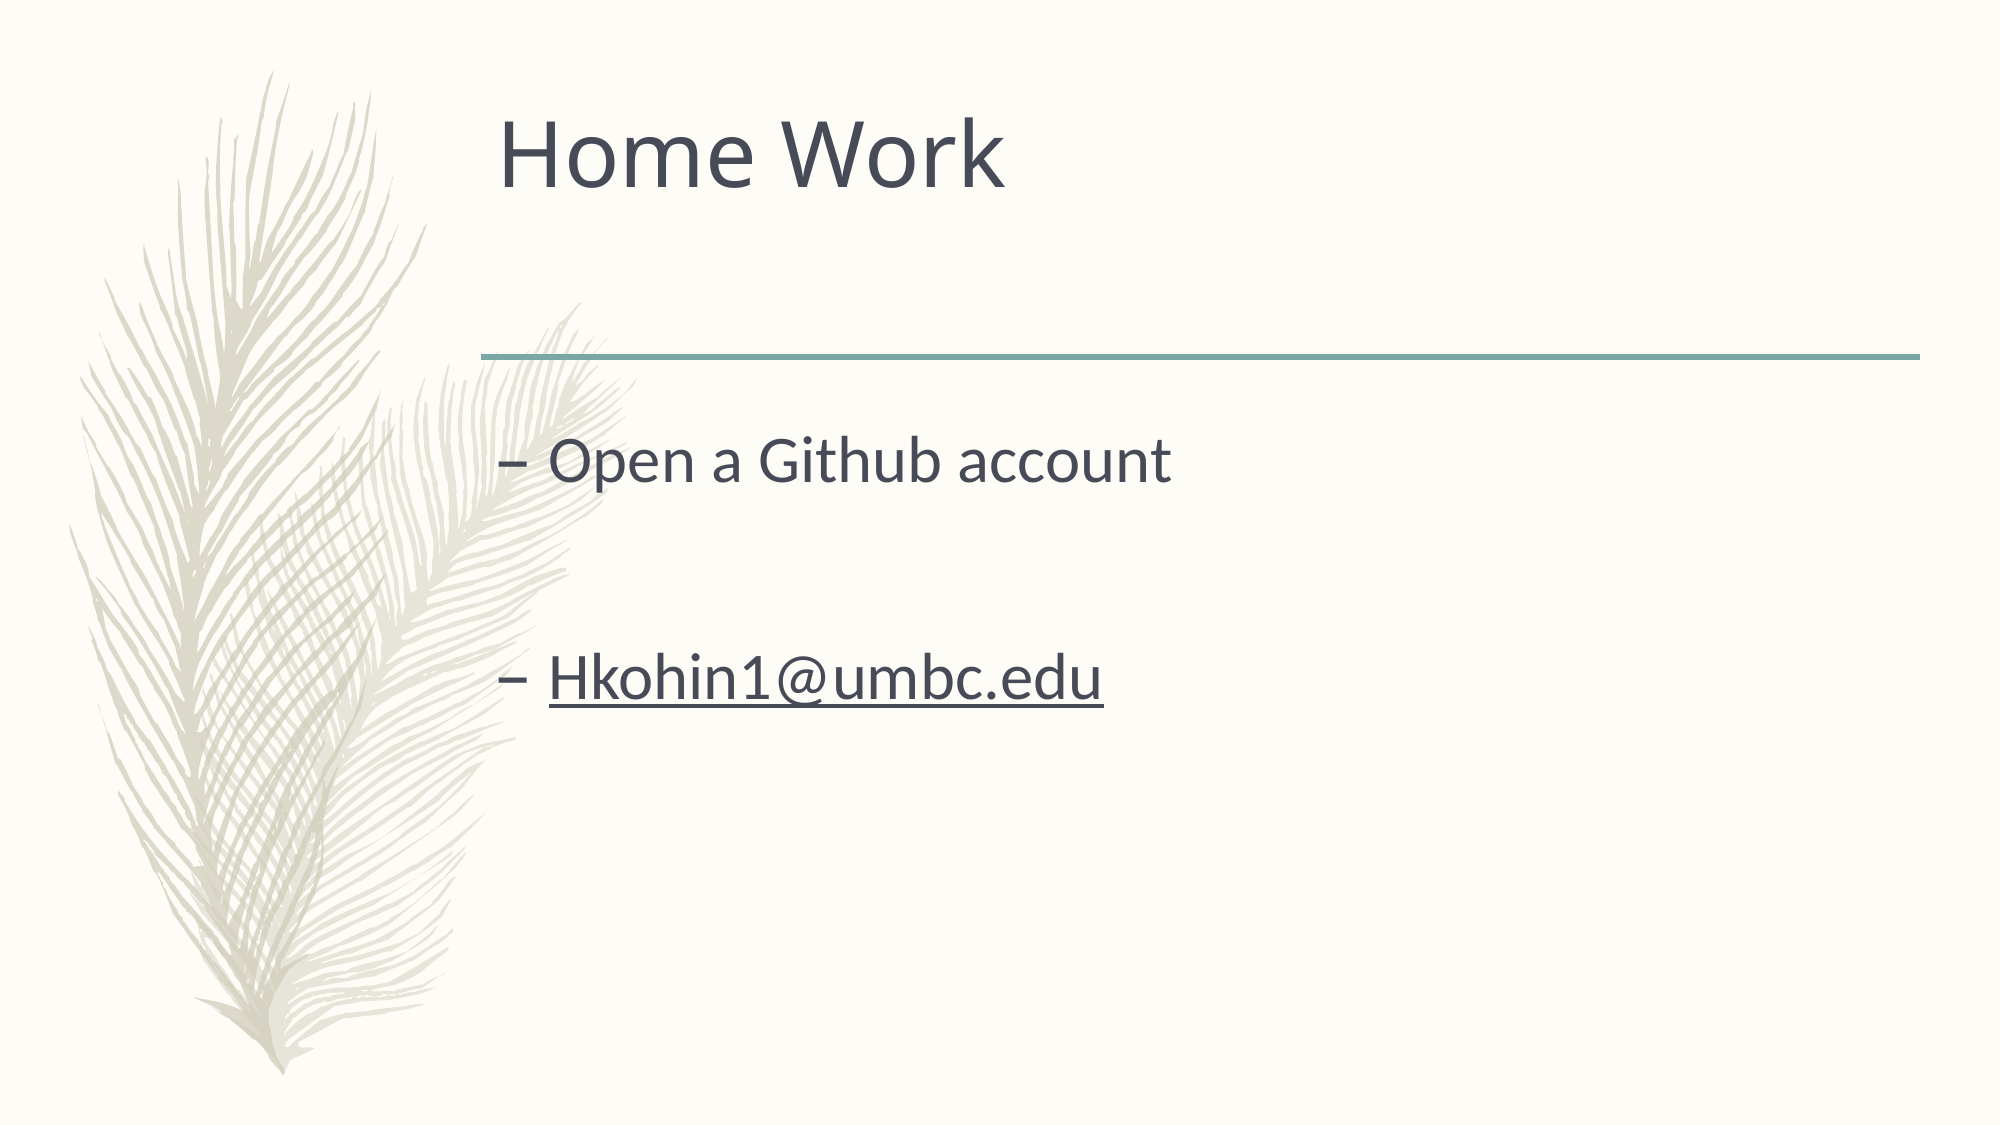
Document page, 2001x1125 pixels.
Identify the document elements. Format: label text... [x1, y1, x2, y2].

title Home Work [481, 93, 1920, 350]
list Open a Github account Hkohin1@umbc.edu [481, 399, 1920, 999]
